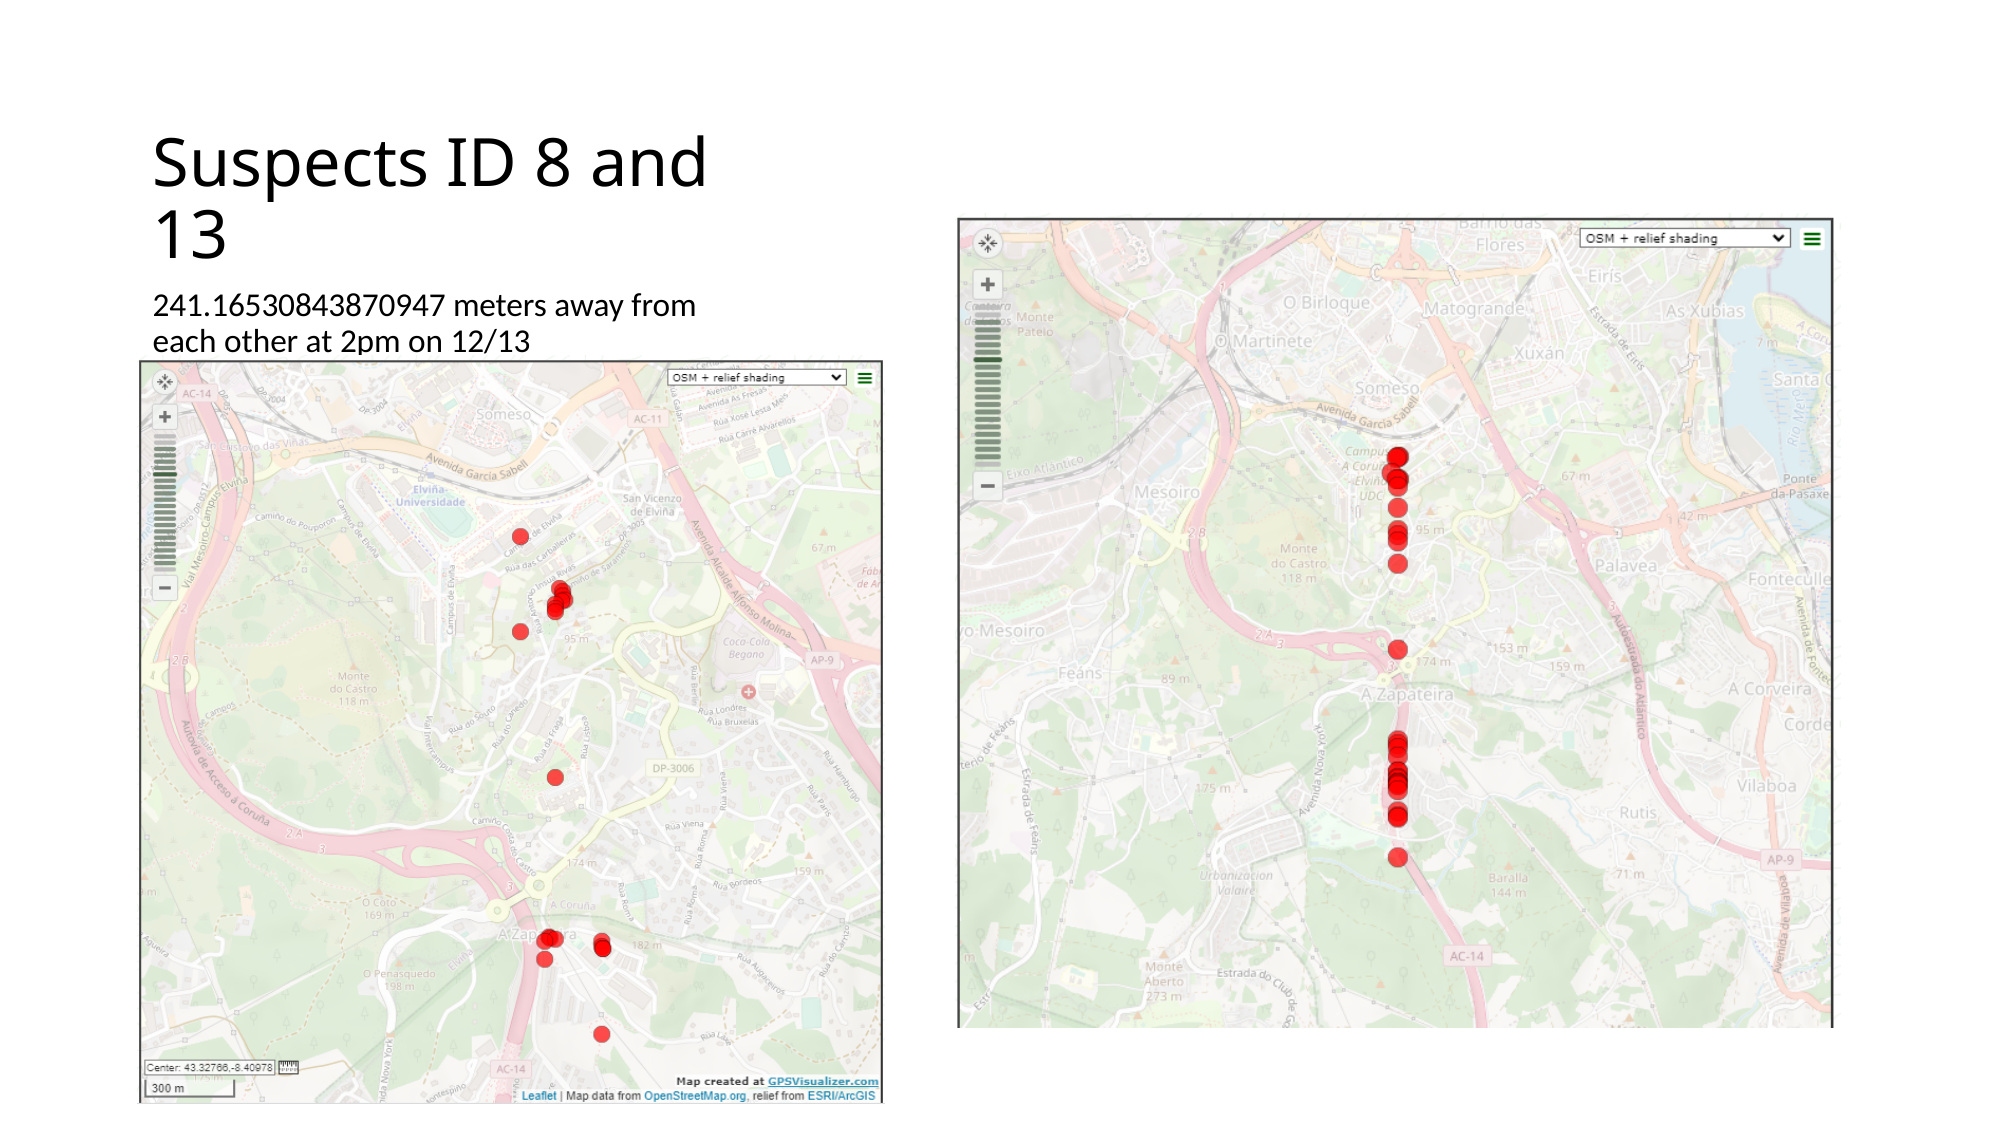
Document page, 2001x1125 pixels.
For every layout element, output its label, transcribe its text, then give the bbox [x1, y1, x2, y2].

picture [137, 355, 885, 1104]
picture [955, 212, 1841, 1028]
list 241.16530843870947 meters away from each other at 2pm on 12/13 [137, 280, 783, 355]
title Suspects ID 8 and 13 [137, 17, 783, 280]
